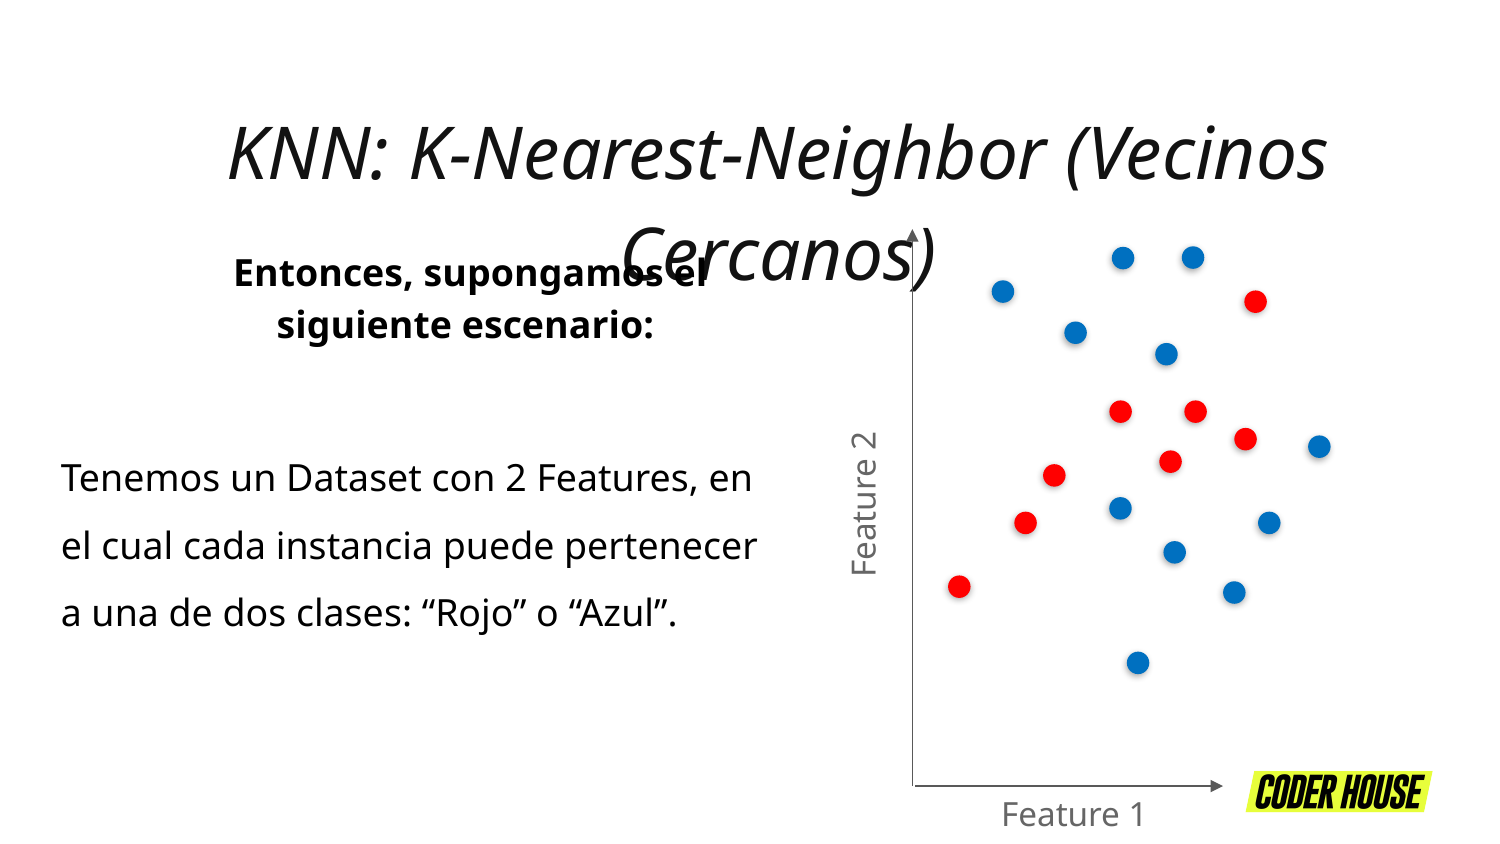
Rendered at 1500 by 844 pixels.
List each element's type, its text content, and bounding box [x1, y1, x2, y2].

text_box [1111, 246, 1135, 270]
text_box [1155, 342, 1178, 366]
text_box [1043, 464, 1066, 487]
text_box [1244, 290, 1267, 313]
text_box [1159, 450, 1182, 473]
text_box [1064, 321, 1087, 344]
text_box [1258, 511, 1281, 535]
text_box Feature 2 [827, 240, 892, 769]
text_box [1184, 400, 1207, 423]
picture [1241, 764, 1437, 819]
text_box [1163, 541, 1186, 564]
text_box [1014, 511, 1037, 535]
text_box [948, 575, 971, 598]
text_box [991, 280, 1015, 303]
text_box [1109, 497, 1132, 520]
text_box [1234, 427, 1257, 451]
text_box Tenemos un Dataset con 2 Features, en el cual cada instancia puede pertenecer a una de dos clases: “Rojo” o “Azul”. [45, 424, 793, 642]
text_box [1223, 581, 1246, 604]
text_box [1109, 400, 1132, 423]
text_box [1308, 435, 1331, 458]
text_box KNN: K-Nearest-Neighbor (Vecinos Cercanos) [27, 86, 1454, 358]
text_box [1126, 651, 1150, 675]
text_box Entonces, supongamos el siguiente escenario: [59, 227, 807, 361]
text_box Feature 1 [810, 778, 1339, 843]
text_box [1181, 246, 1205, 269]
